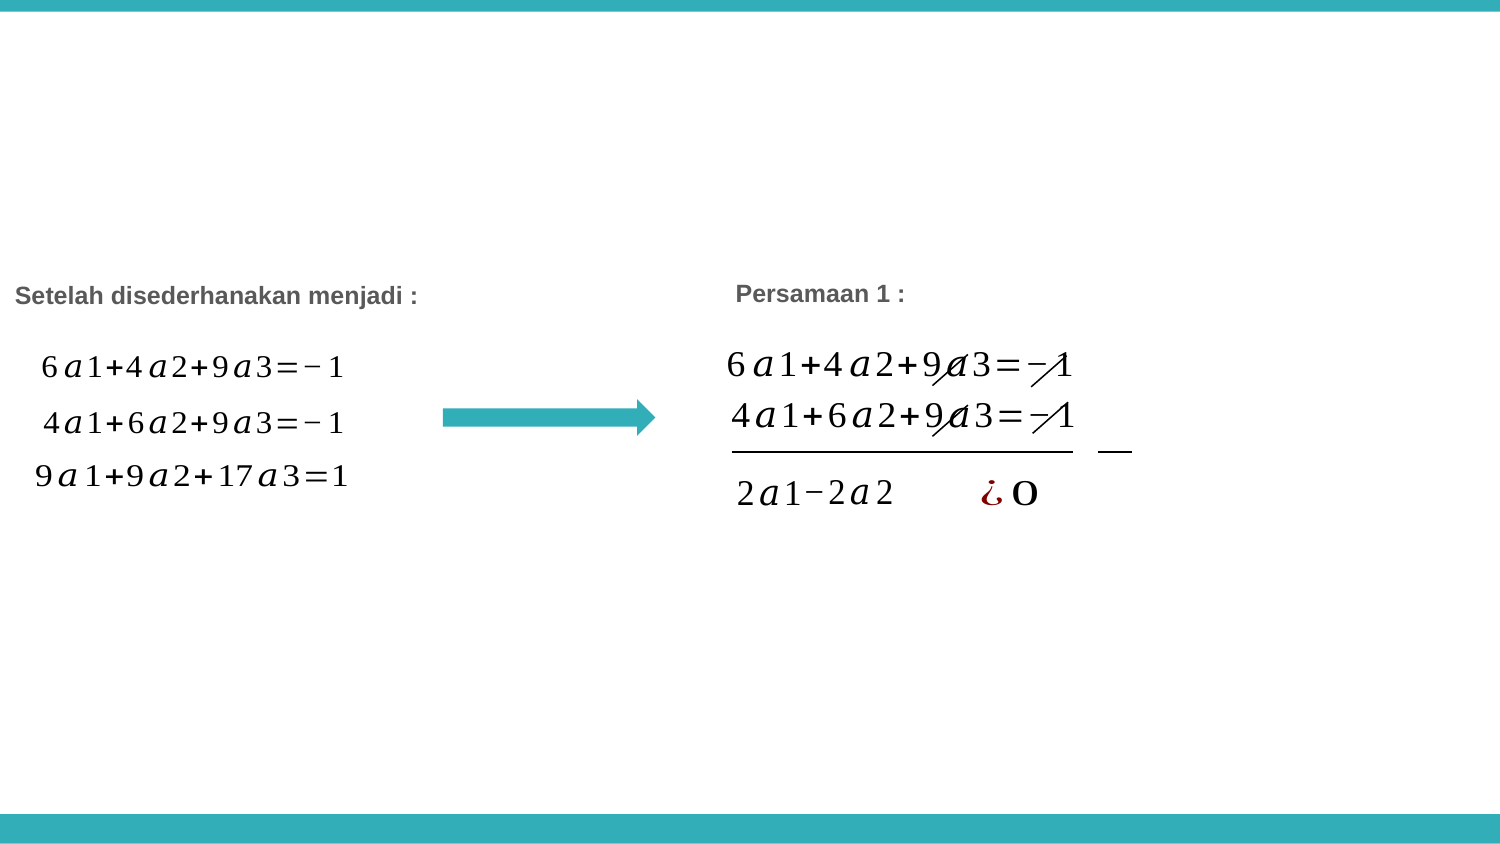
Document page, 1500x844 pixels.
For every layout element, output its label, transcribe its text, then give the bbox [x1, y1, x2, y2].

text_box [440, 397, 658, 438]
text_box Setelah disederhanakan menjadi : [0, 271, 777, 317]
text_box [932, 354, 969, 386]
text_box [1030, 355, 1067, 388]
text_box Persamaan 1 : [720, 270, 1498, 315]
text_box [932, 404, 969, 437]
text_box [1032, 401, 1069, 434]
